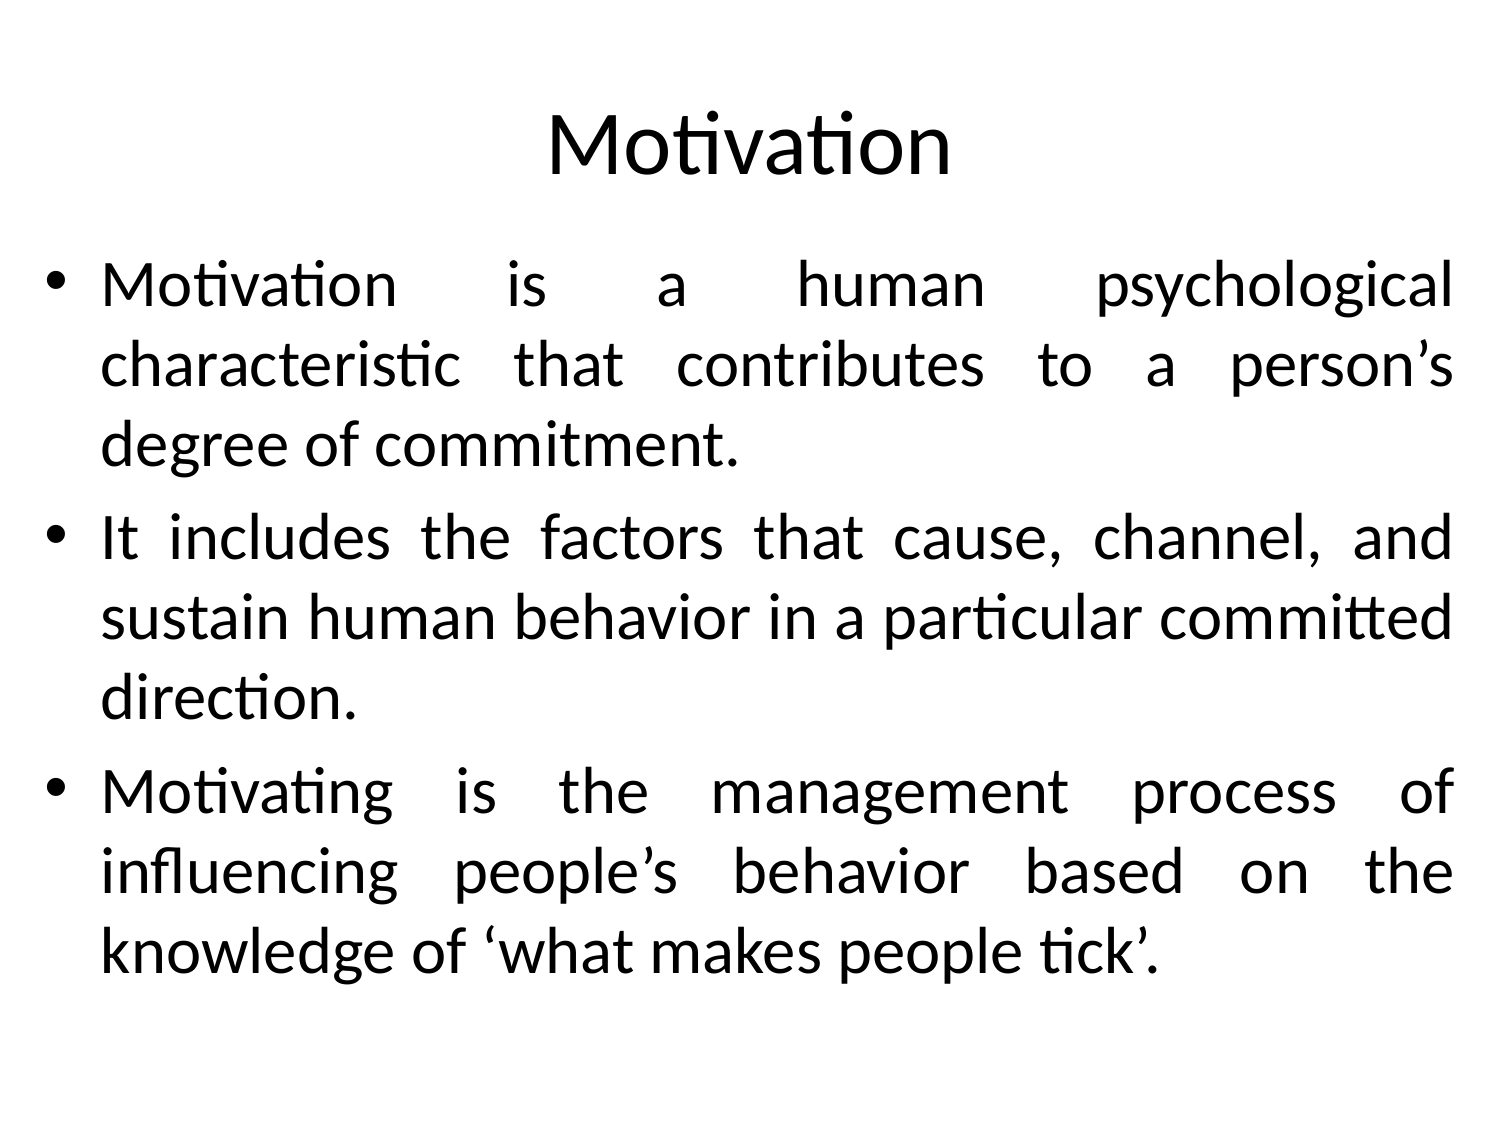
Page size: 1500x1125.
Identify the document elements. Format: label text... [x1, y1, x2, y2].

list Motivation is a human psychological characteristic that contributes to a person’s degree of commitment. It includes the factors that cause, channel, and sustain human behavior in a particular committed direction. Motivating is the management process of influencing people’s behavior based on the knowledge of ‘what makes people tick’. [29, 231, 1471, 1094]
title Motivation [75, 45, 1425, 231]
